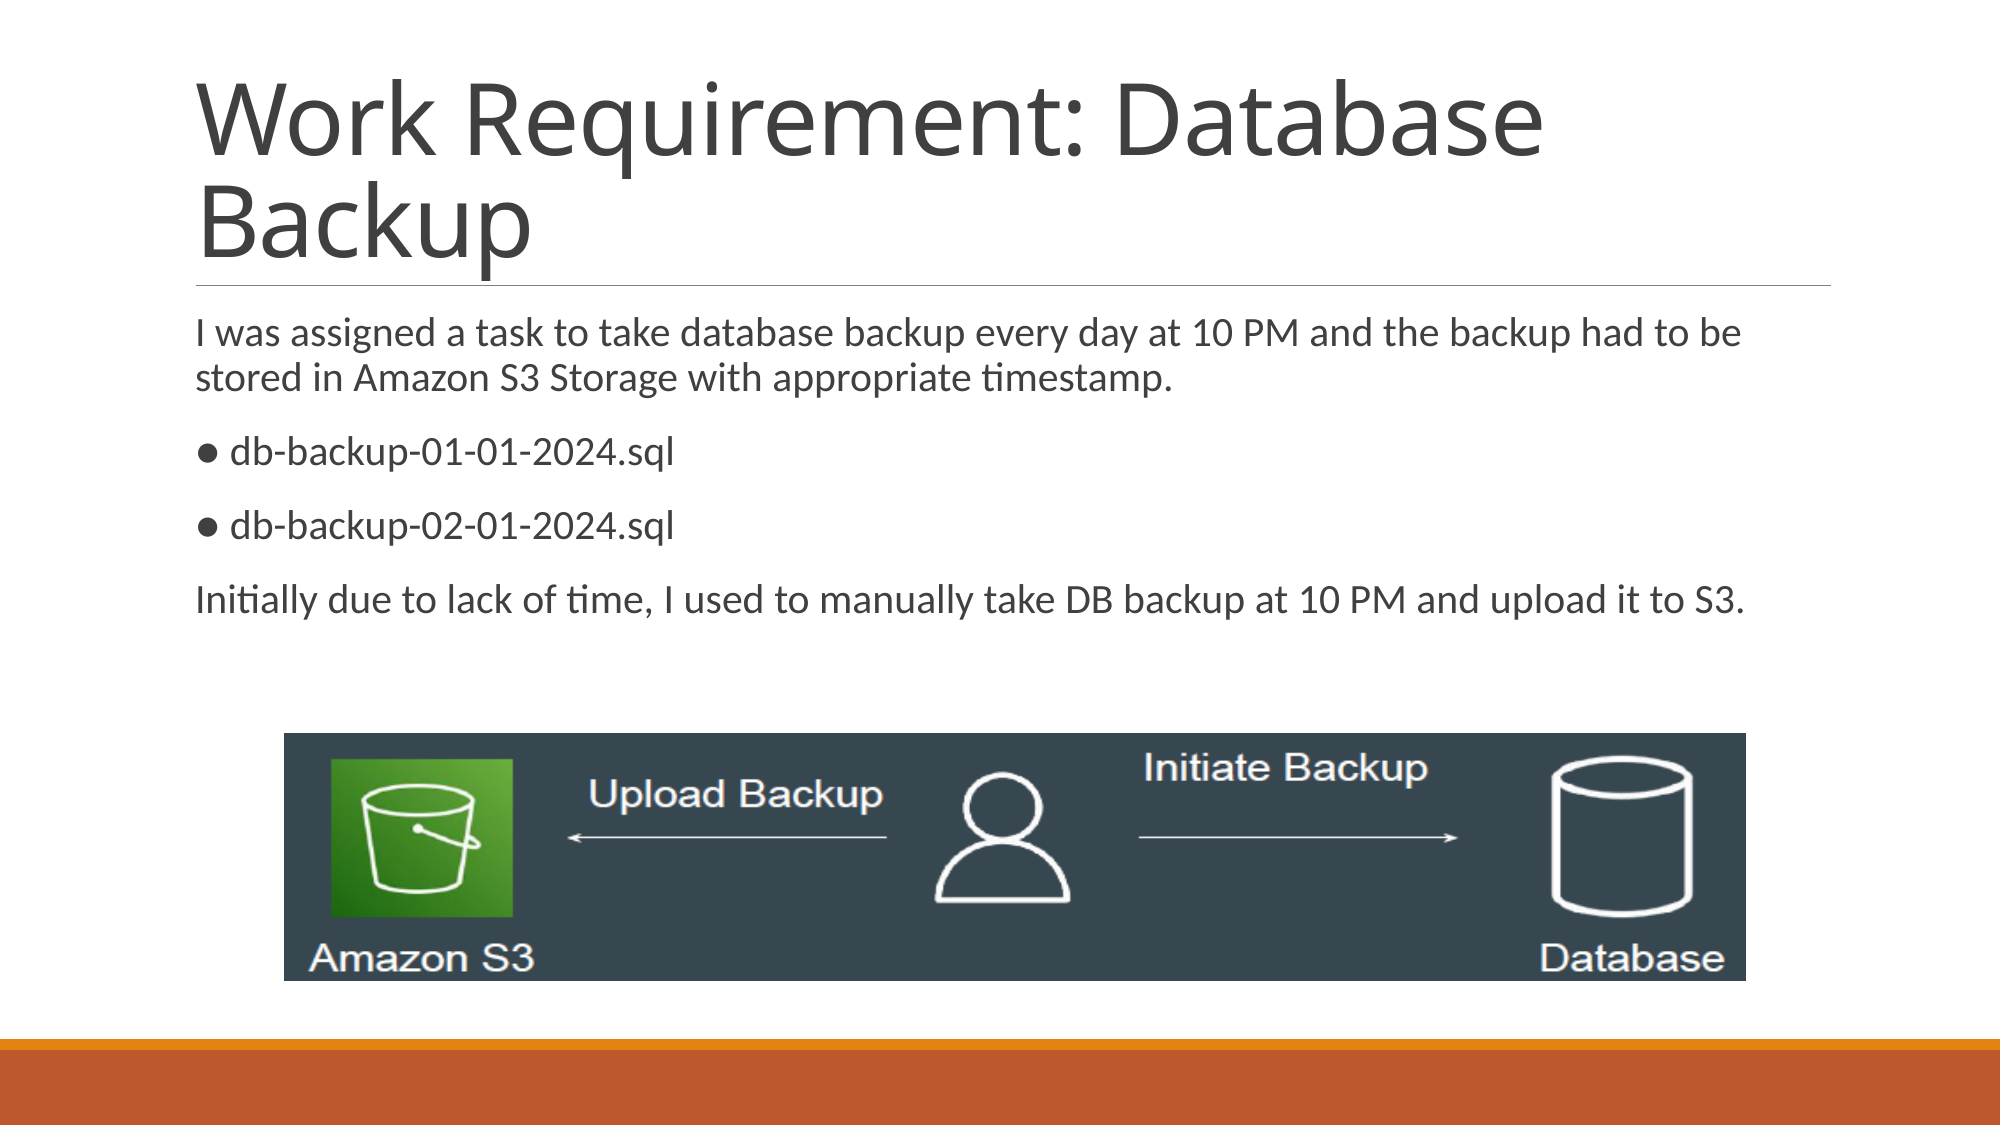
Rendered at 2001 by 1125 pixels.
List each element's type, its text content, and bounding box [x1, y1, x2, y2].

list I was assigned a task to take database backup every day at 10 PM and the backup had to be stored in Amazon S3 Storage with appropriate timestamp. ● db-backup-01-01-2024.sql ● db-backup-02-01-2024.sql Initially due to lack of time, I used to manually take DB backup at 10 PM and upload it to S3. [180, 302, 1830, 963]
title Work Requirement: Database Backup [180, 47, 1830, 285]
picture [283, 733, 1747, 981]
